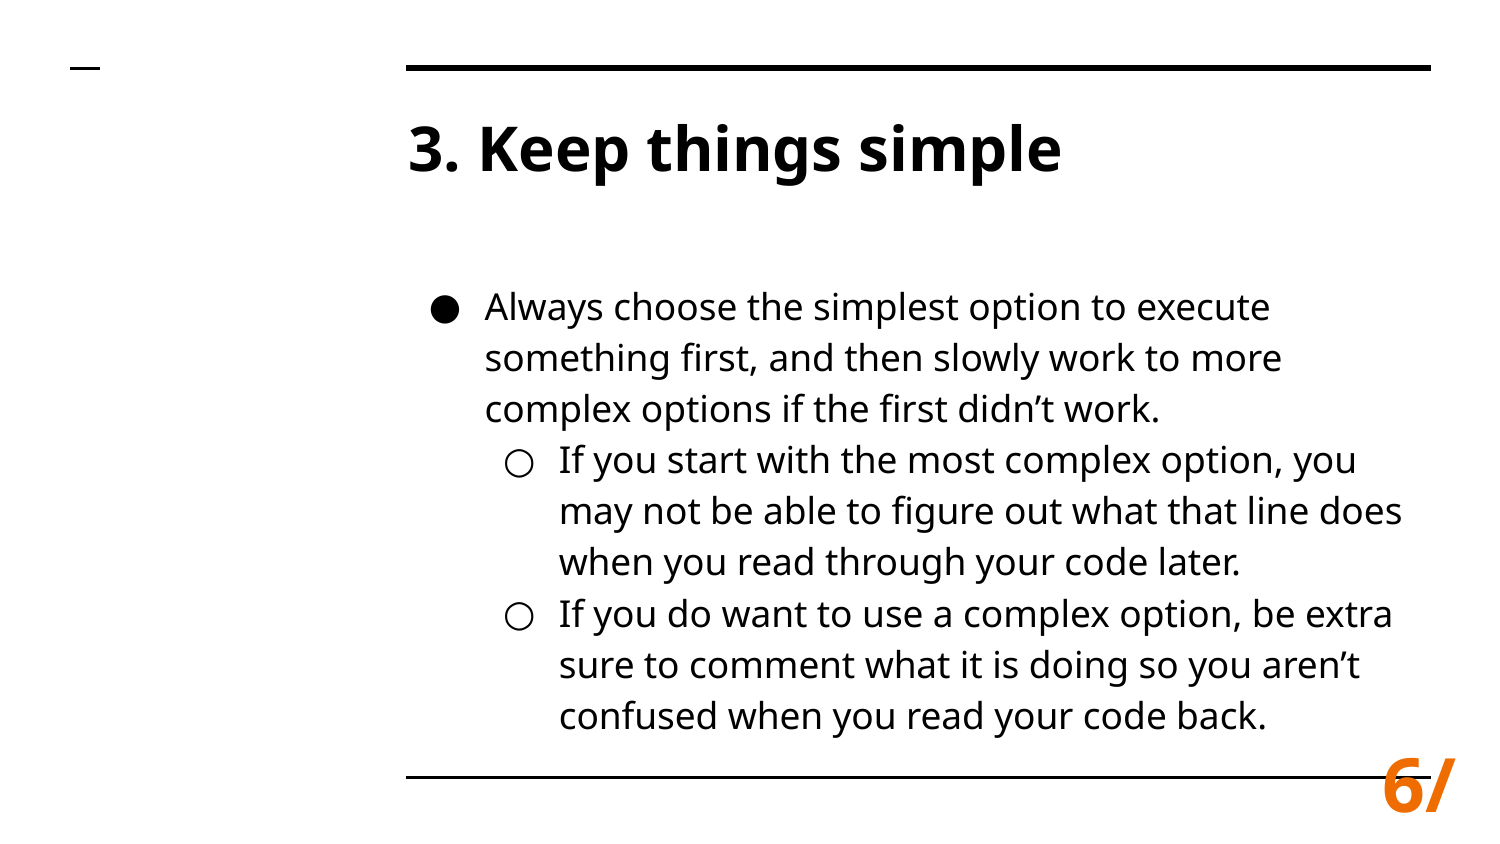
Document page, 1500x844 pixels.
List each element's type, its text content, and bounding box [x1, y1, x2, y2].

text_box 6/7 [1367, 722, 1500, 844]
list Always choose the simplest option to execute something first, and then slowly work to more complex options if the first didn’t work. If you start with the most complex option, you may not be able to figure out what that line does when you read through your code later. If you do want to use a complex option, be extra sure to comment what it is doing so you aren’t confused when you read your code back. [395, 261, 1433, 755]
title 3. Keep things simple [393, 94, 1431, 199]
